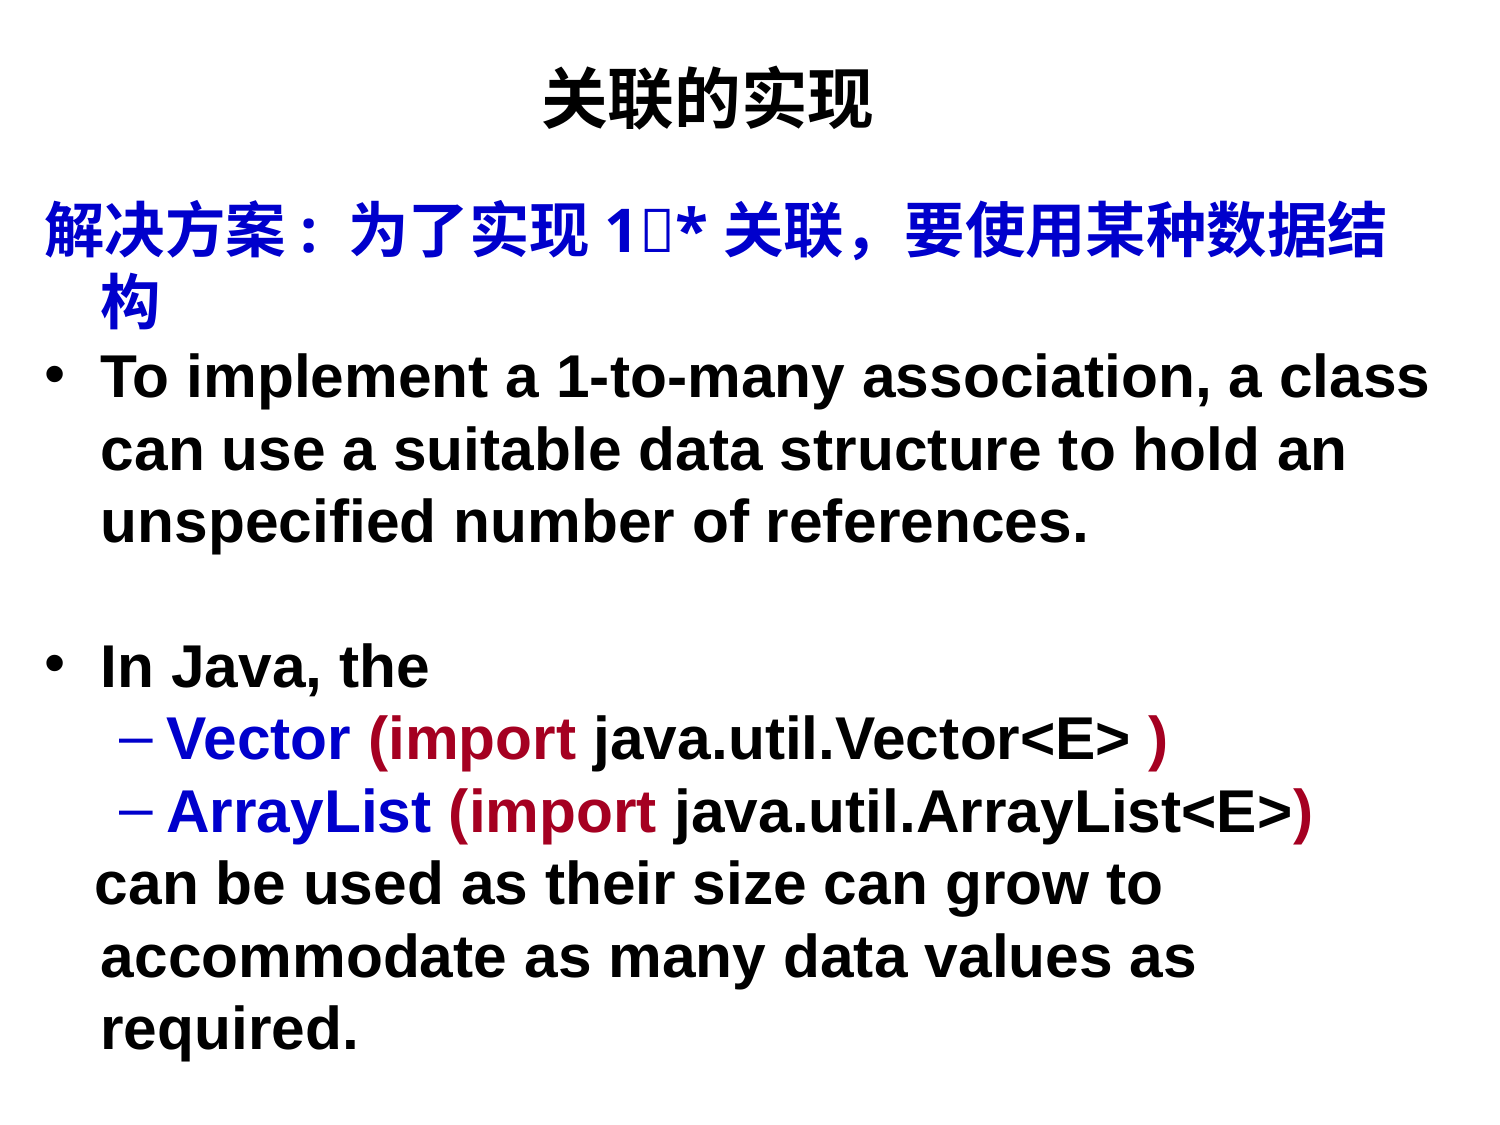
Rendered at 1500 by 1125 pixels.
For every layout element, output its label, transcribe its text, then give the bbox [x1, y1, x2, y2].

title 关联的实现 [346, 56, 1070, 138]
list 解决方案: 为了实现1*关联，要使用某种数据结构 To implement a 1-to-many association, a class can use a suitable data structure to hold an unspecified number of references. In Java, the Vector (import java.util.Vector<E> ) ArrayList (import java.util.ArrayList<E>) can be used as their size can grow to accommodate as many data values as required. [29, 184, 1460, 1024]
